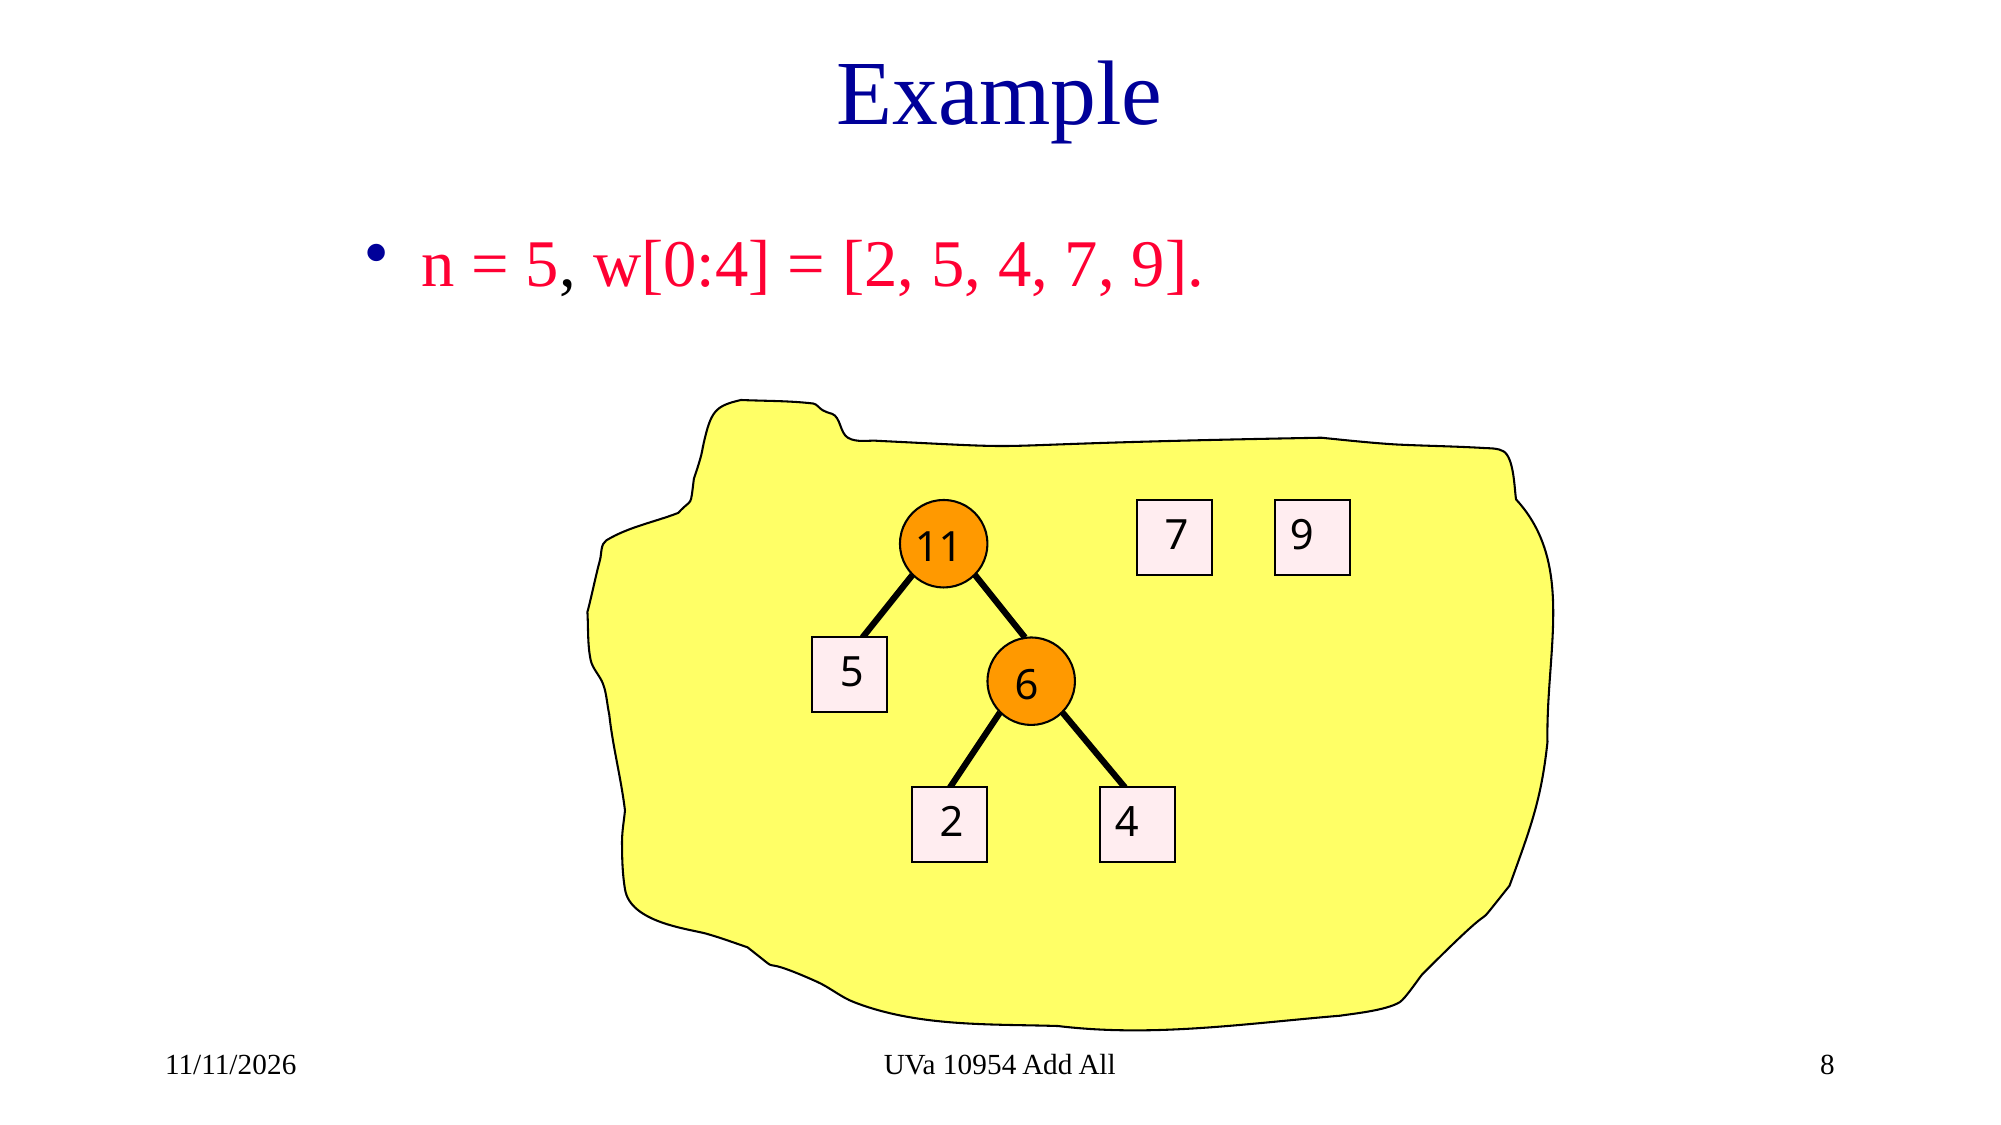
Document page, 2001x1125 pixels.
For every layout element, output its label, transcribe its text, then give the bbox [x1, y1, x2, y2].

text_box 7 [1149, 500, 1228, 565]
list n = 5, w[0:4] = [2, 5, 4, 7, 9]. [350, 212, 1625, 313]
text_box [1099, 853, 1175, 863]
title Example [362, 0, 1638, 175]
slide_number 8 [1433, 1025, 1850, 1100]
text_box 2 [924, 787, 1003, 853]
text_box [916, 578, 971, 588]
text_box 9 [1274, 500, 1353, 565]
text_box [812, 637, 888, 713]
text_box [1137, 499, 1213, 575]
text_box 4 [1099, 787, 1178, 853]
text_box [1274, 565, 1350, 575]
text_box 11 [899, 512, 988, 578]
text_box 5 [824, 637, 903, 703]
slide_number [150, 1025, 567, 1100]
text_box [587, 399, 1554, 1025]
footer UVa 10954 Add All [683, 1025, 1317, 1100]
text_box [912, 787, 988, 863]
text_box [987, 637, 1075, 725]
text_box [913, 499, 974, 512]
